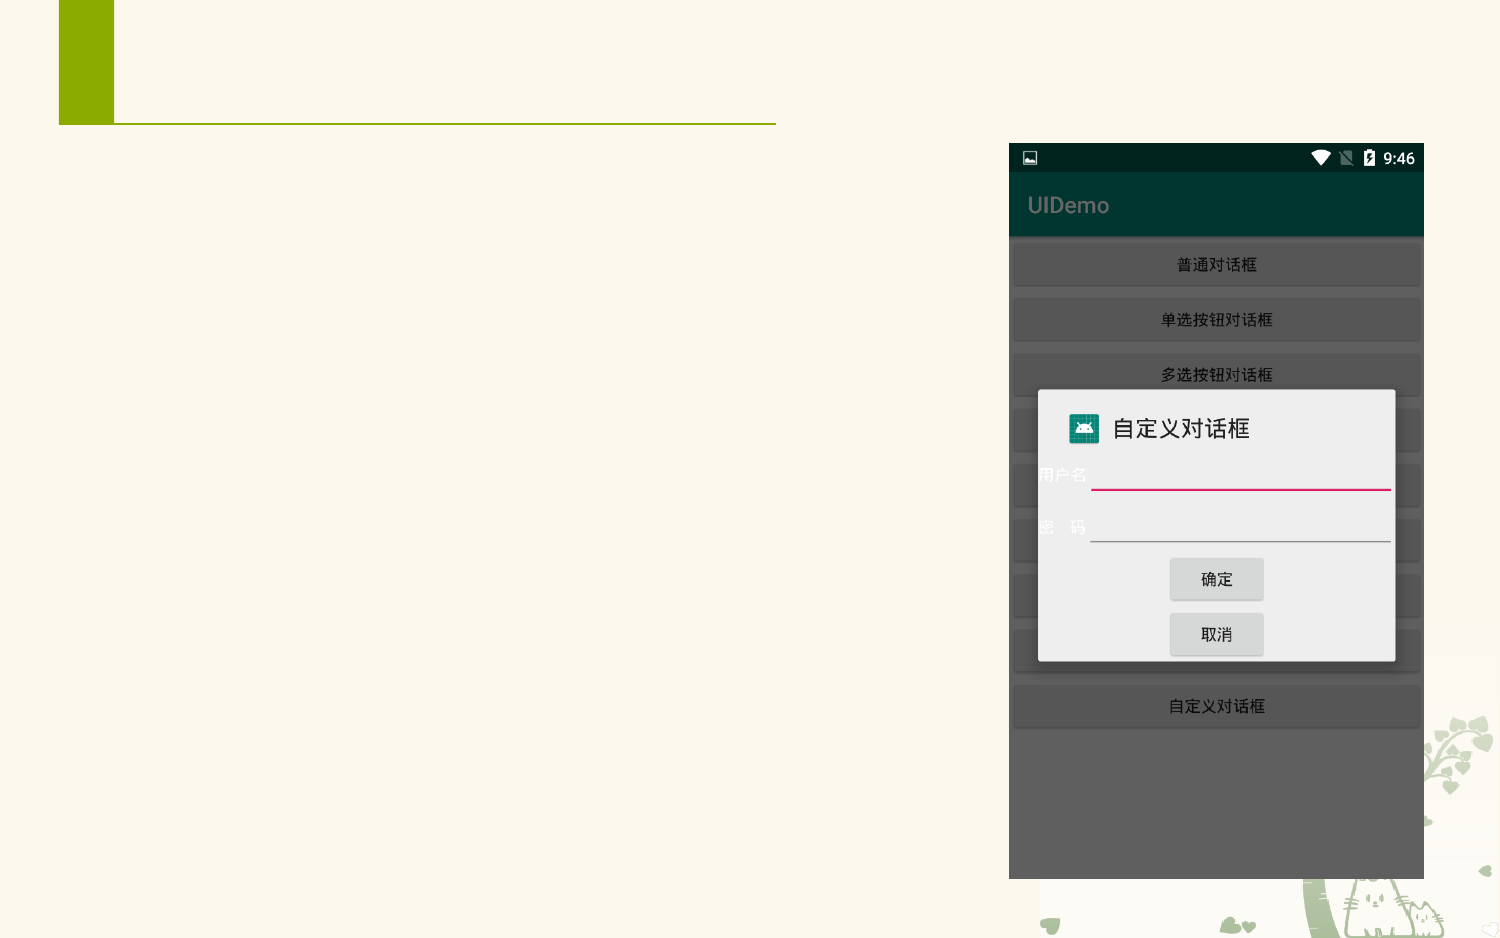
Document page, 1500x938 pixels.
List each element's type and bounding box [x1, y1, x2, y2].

picture [1009, 143, 1424, 879]
